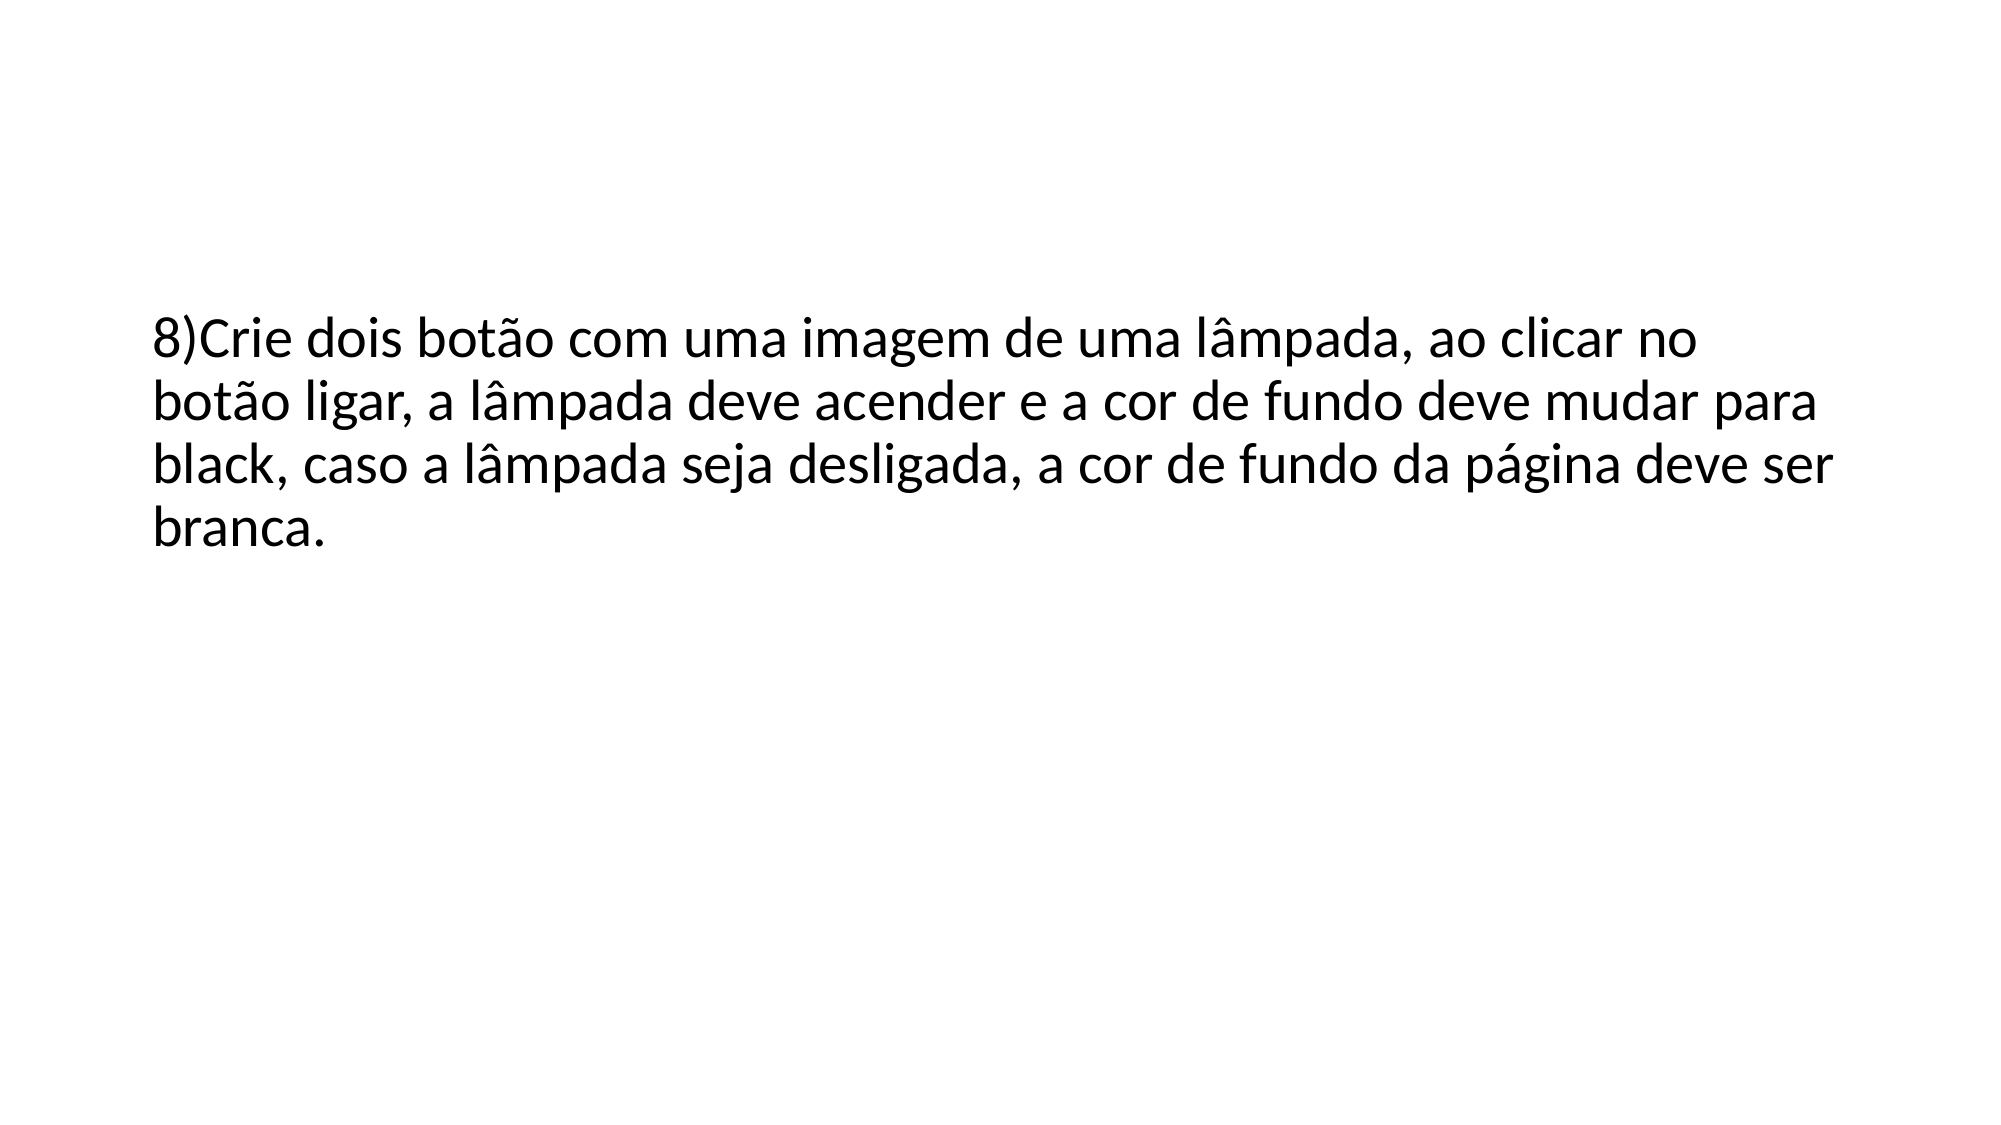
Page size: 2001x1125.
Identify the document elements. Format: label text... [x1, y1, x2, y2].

list 8)Crie dois botão com uma imagem de uma lâmpada, ao clicar no botão ligar, a lâmpada deve acender e a cor de fundo deve mudar para black, caso a lâmpada seja desligada, a cor de fundo da página deve ser branca. [137, 299, 1863, 1014]
